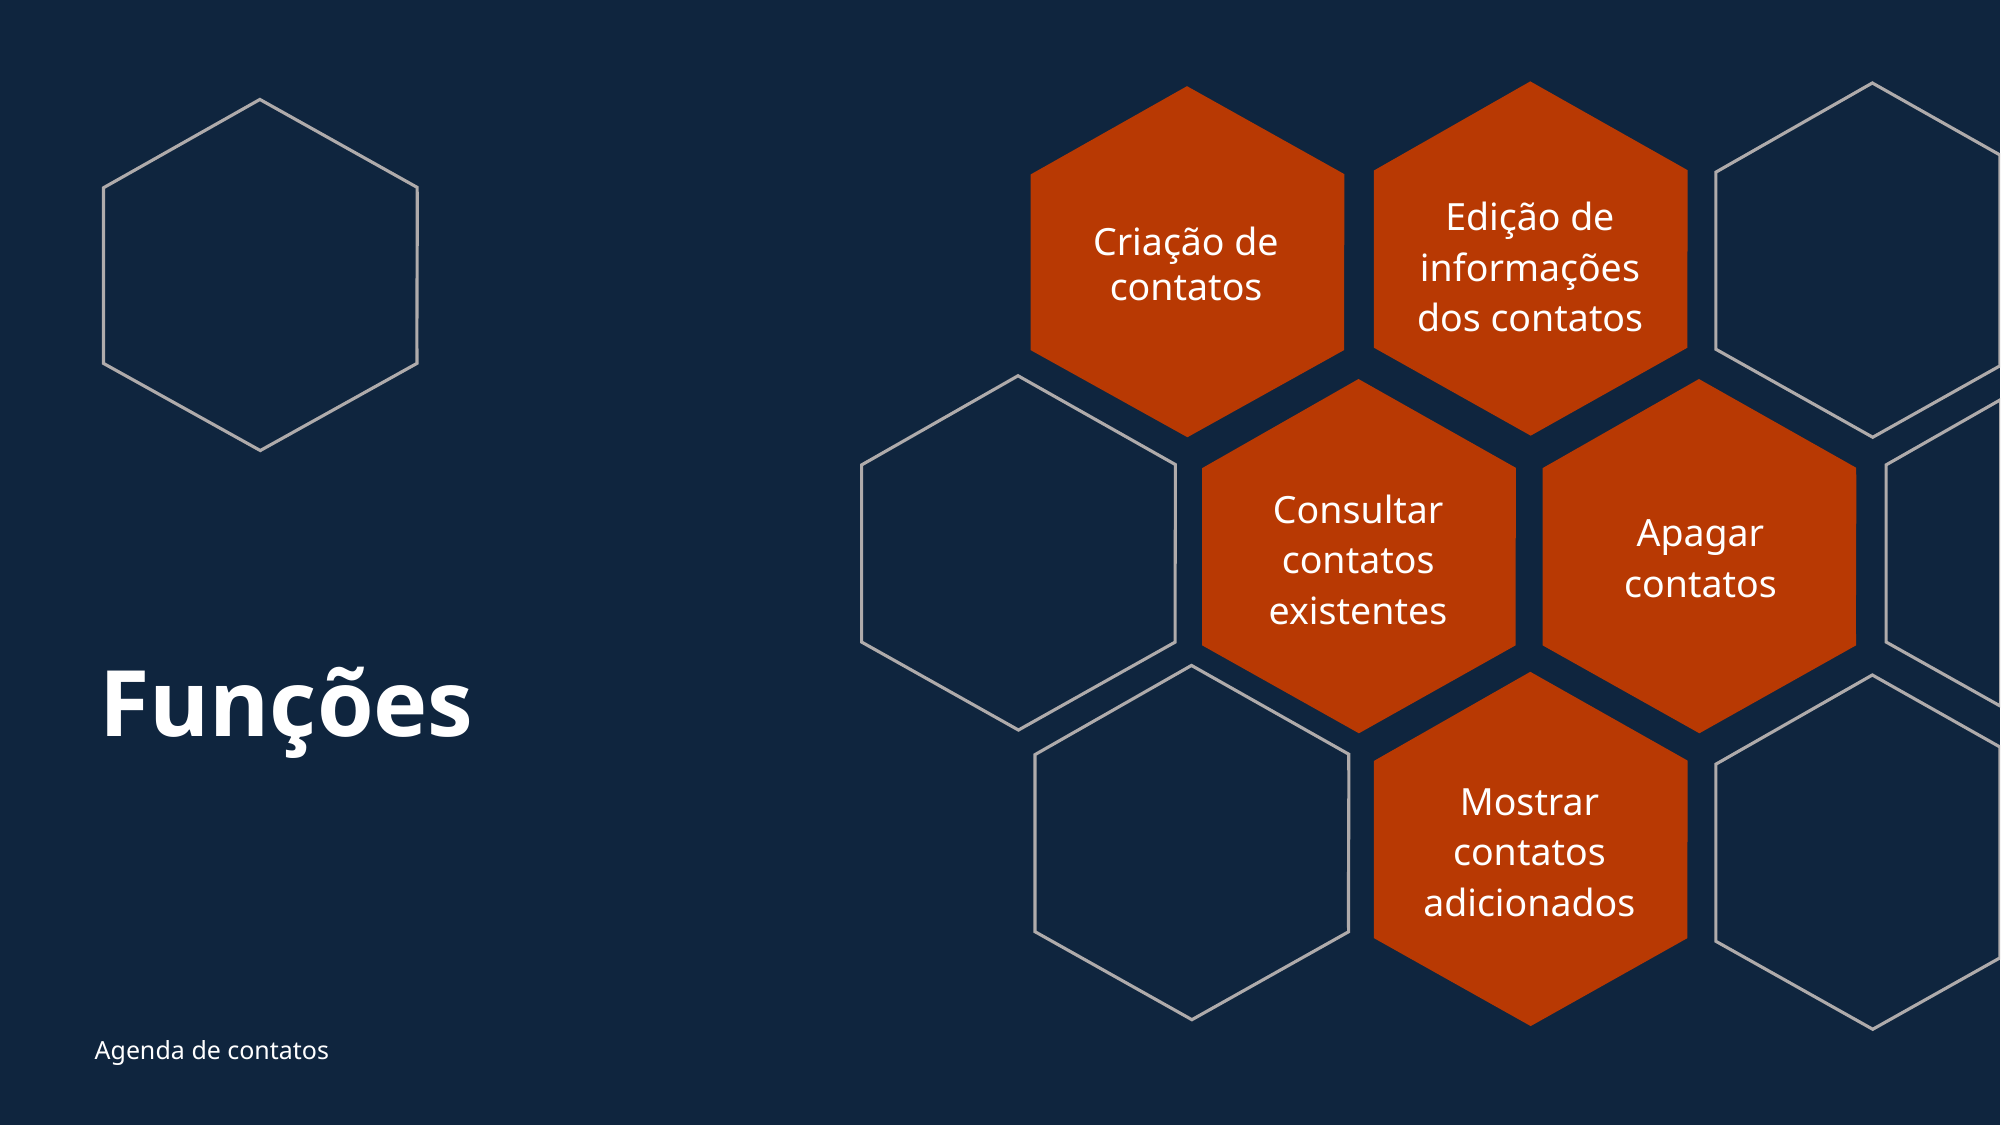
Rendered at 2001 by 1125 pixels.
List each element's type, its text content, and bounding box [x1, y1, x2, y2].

footer Agenda de contatos [79, 1020, 755, 1080]
list Apagar contatos [1543, 463, 1858, 646]
list Criação de contatos [1029, 176, 1343, 350]
list Edição de informações dos contatos [1373, 176, 1687, 350]
list Mostrar contatos adicionados [1372, 759, 1687, 937]
list Consultar contatos existentes [1201, 466, 1516, 646]
title Funções [84, 563, 782, 849]
